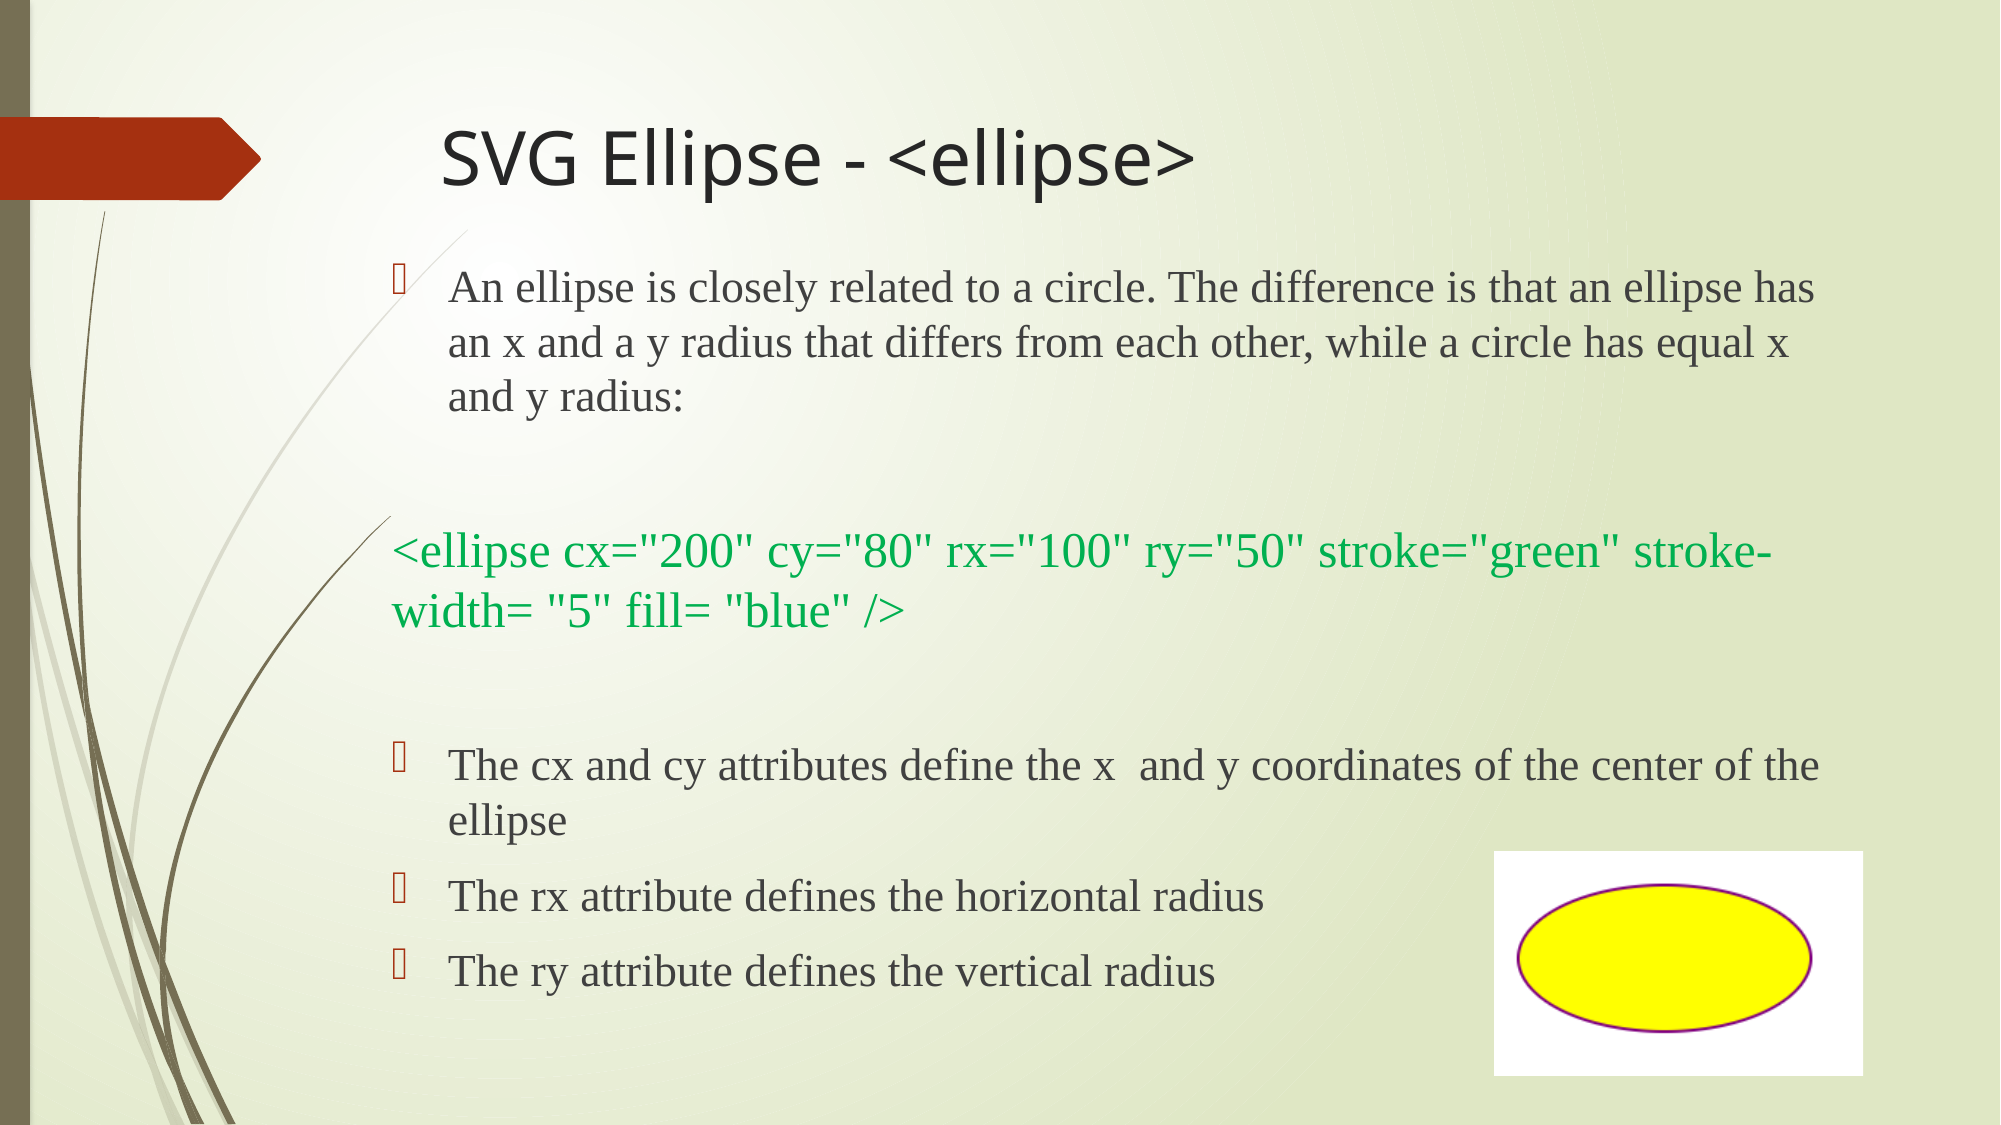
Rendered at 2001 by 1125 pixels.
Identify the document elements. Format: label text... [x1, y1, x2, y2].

title SVG Ellipse - <ellipse> [425, 102, 1888, 313]
picture [1493, 850, 1864, 1077]
list An ellipse is closely related to a circle. The difference is that an ellipse has an x and a y radius that differs from each other, while a circle has equal x and y radius: <ellipse cx="200" cy="80" rx="100" ry="50" stroke="green" stroke-width= "5" fill= "blue" /> The cx and cy attributes define the x and y coordinates of the center of the ellipse The rx attribute defines the horizontal radius The ry attribute defines the vertical radius [376, 248, 1840, 869]
